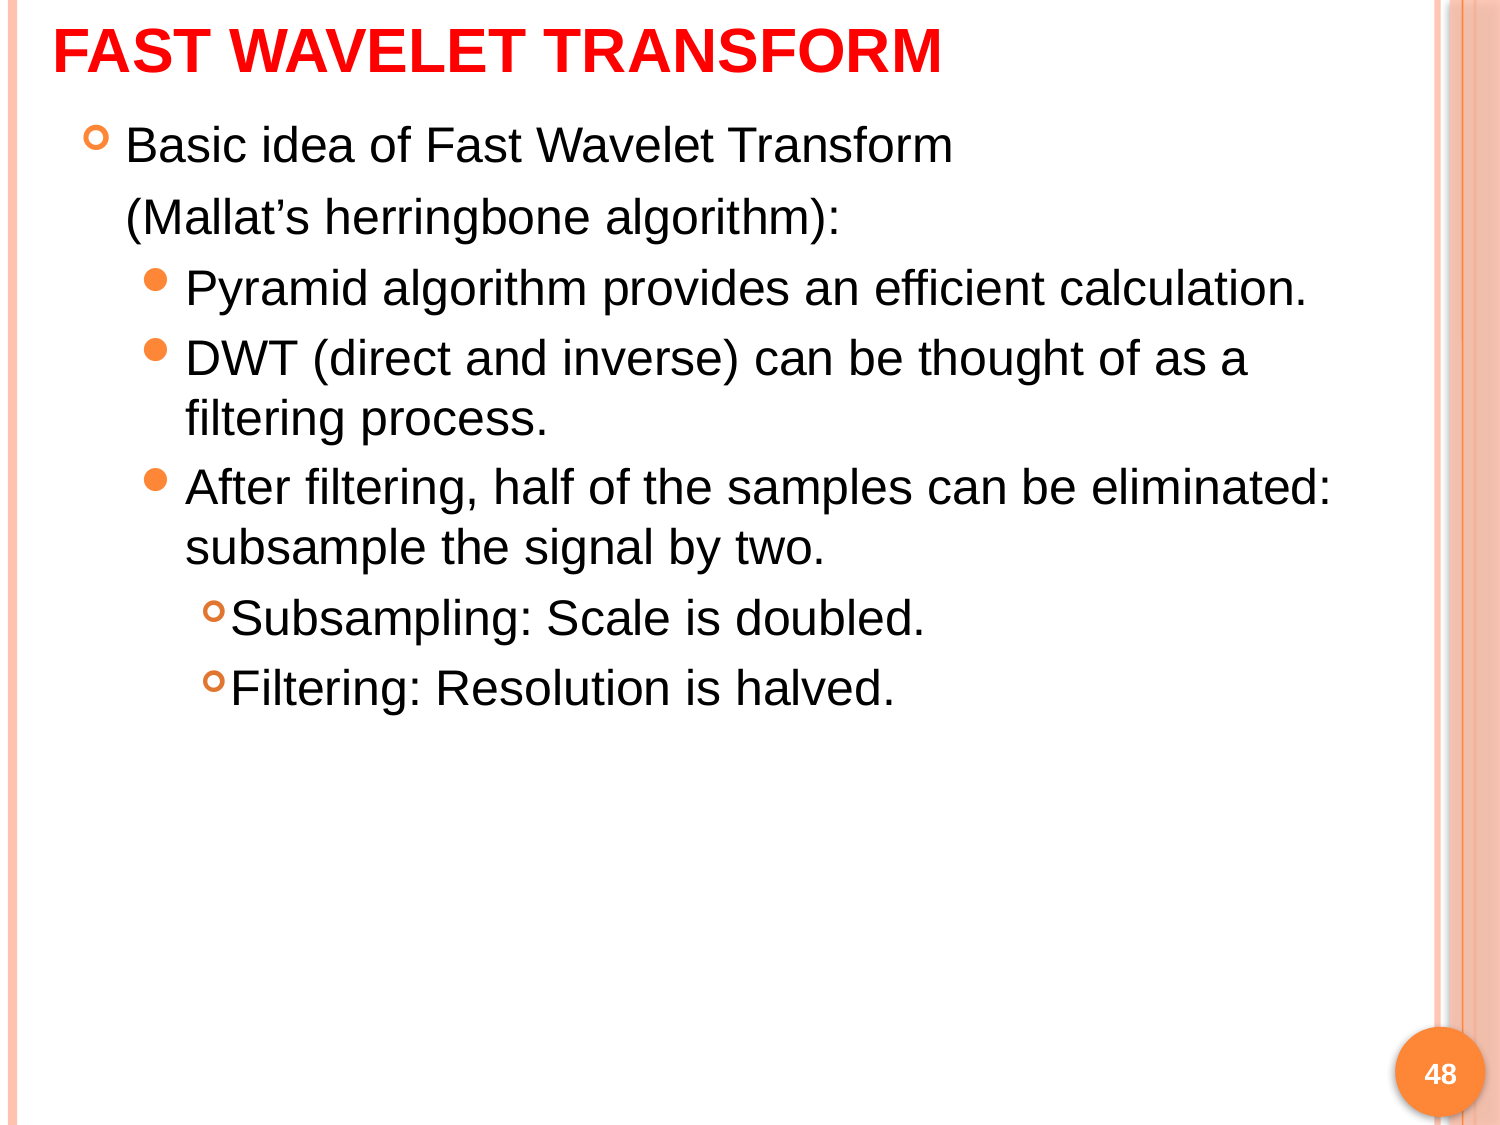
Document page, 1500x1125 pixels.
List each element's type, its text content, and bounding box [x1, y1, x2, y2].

title FAST WAVELET TRANSFORM [37, 12, 1425, 93]
slide_number 48 [1390, 1029, 1491, 1116]
list Basic idea of Fast Wavelet Transform (Mallat’s herringbone algorithm): Pyramid algorithm provides an efficient calculation. DWT (direct and inverse) can be thought of as a filtering process. After filtering, half of the samples can be eliminated: subsample the signal by two. Subsampling: Scale is doubled. Filtering: Resolution is halved. [65, 105, 1391, 1018]
